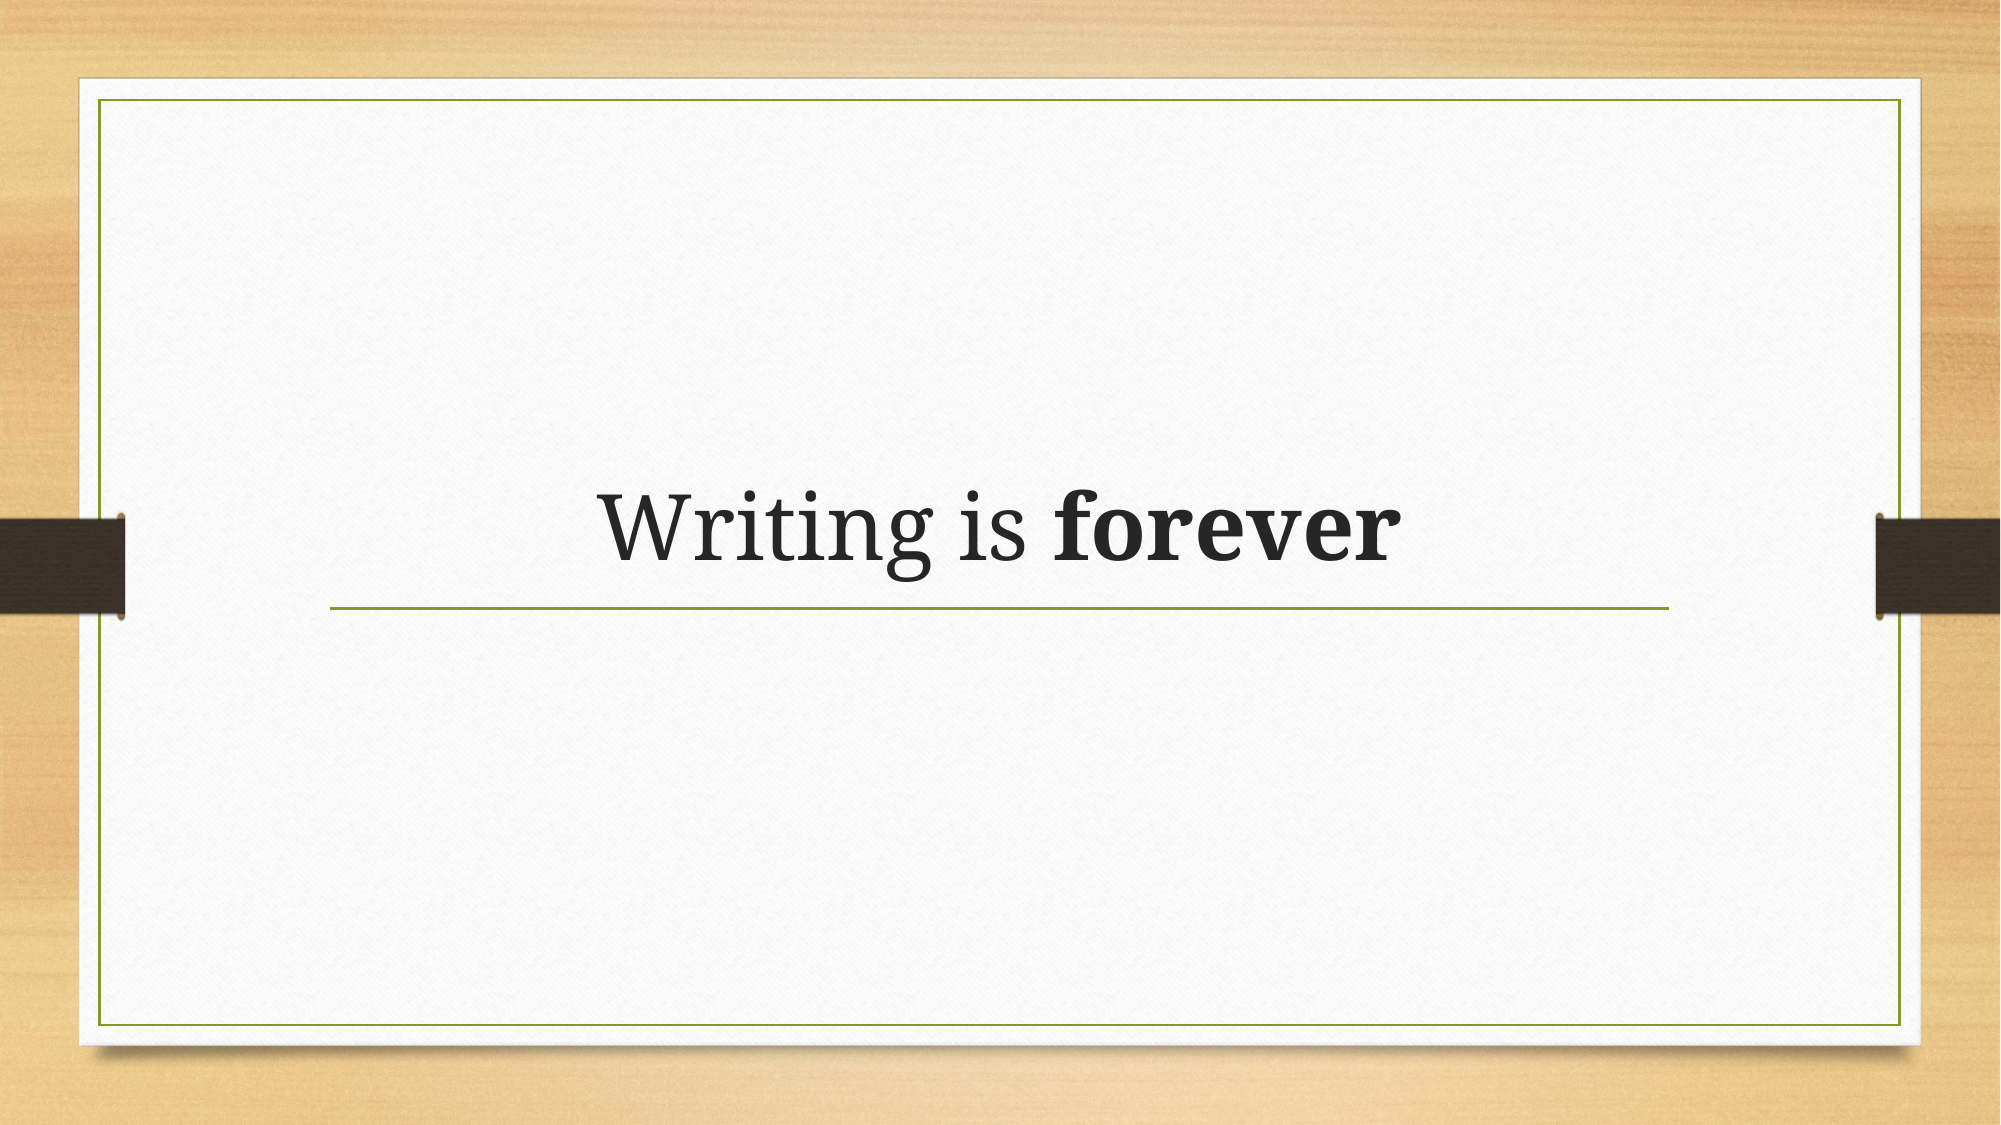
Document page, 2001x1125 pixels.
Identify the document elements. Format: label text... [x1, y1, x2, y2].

picture [0, 0, 2001, 1125]
title Writing is forever [330, 287, 1669, 587]
